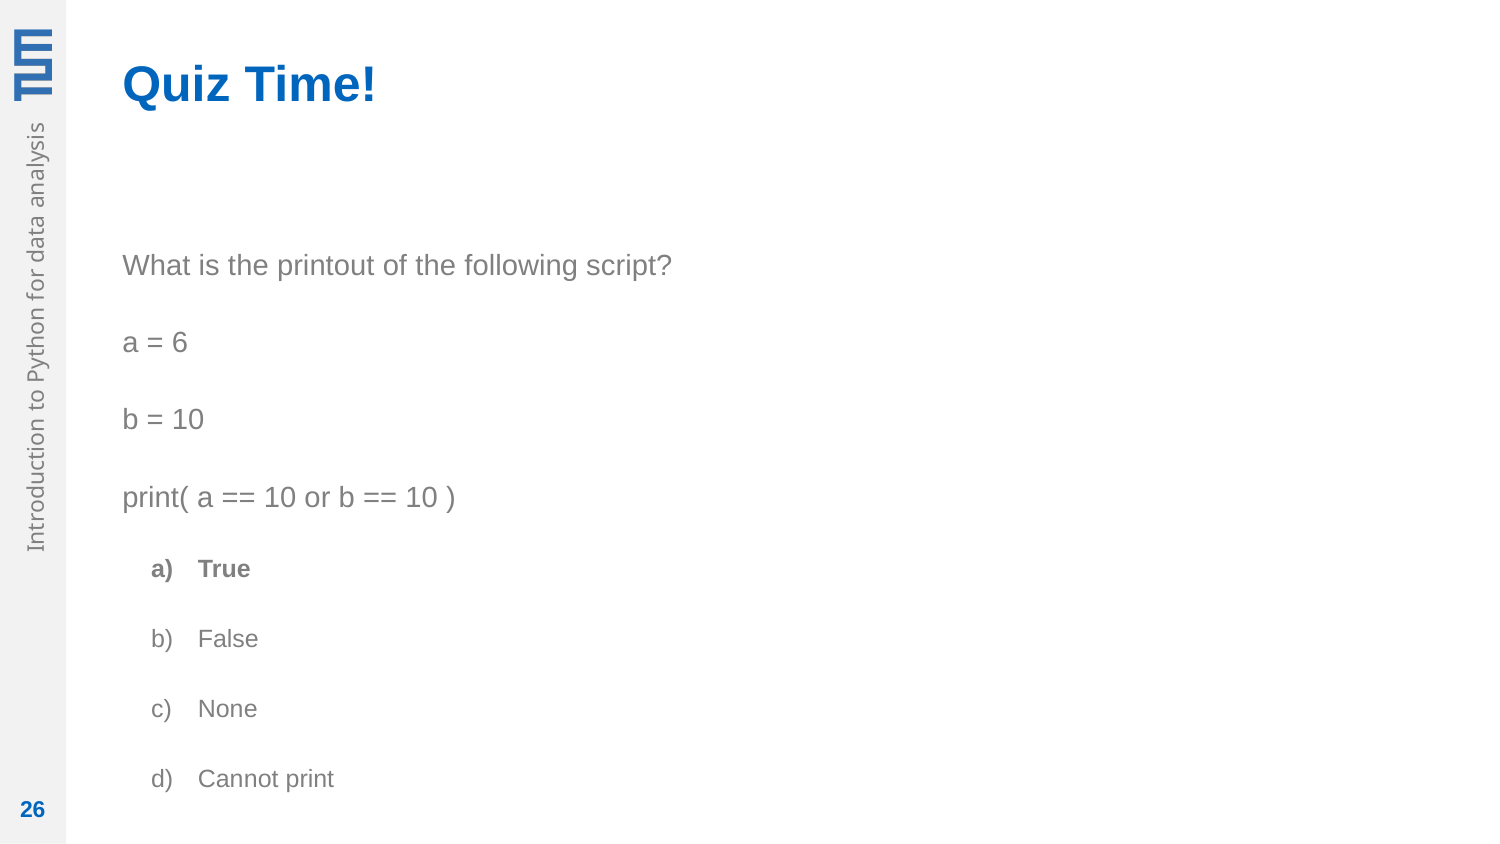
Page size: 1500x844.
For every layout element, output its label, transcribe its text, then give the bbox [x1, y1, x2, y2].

picture [15, 30, 52, 101]
text_box What is the printout of the following script? a = 6 b = 10 print( a == 10 or b == 10 ) True False None Cannot print [107, 220, 1300, 813]
list Quiz Time! [107, 43, 1232, 126]
slide_number 26 [6, 785, 59, 831]
